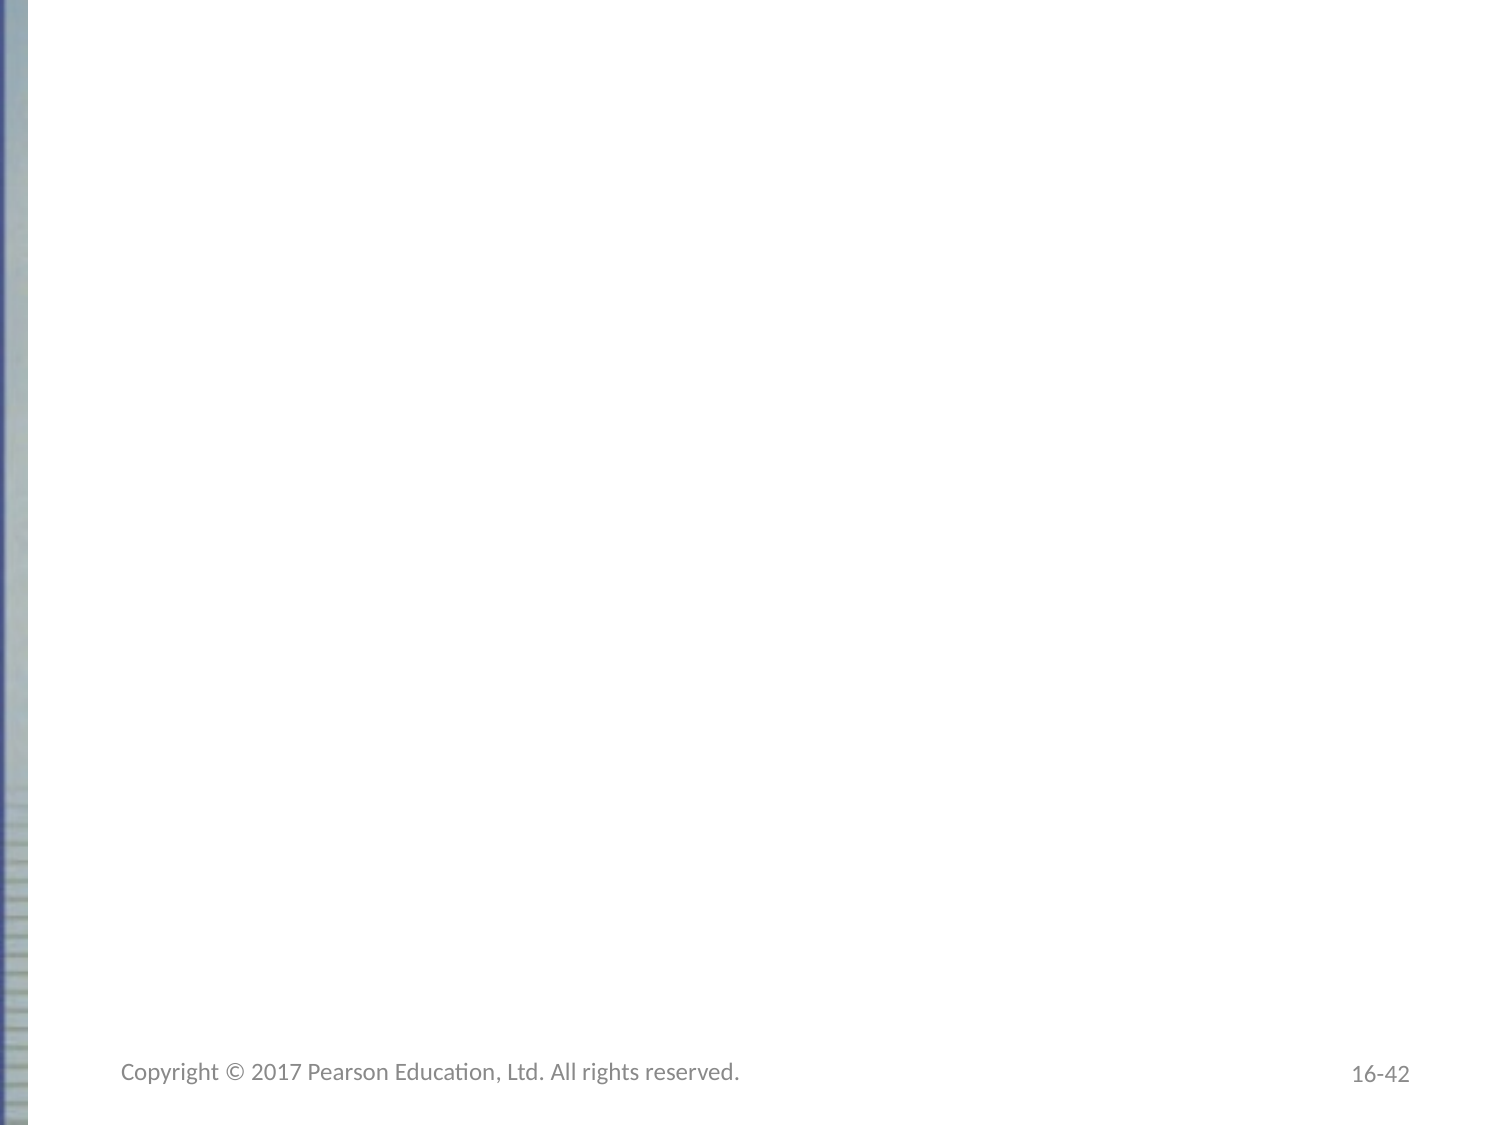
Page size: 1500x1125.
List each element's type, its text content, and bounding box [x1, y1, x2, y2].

footer Copyright © 2017 Pearson Education, Ltd. All rights reserved. [75, 1040, 788, 1100]
slide_number 16-42 [1074, 1042, 1425, 1103]
picture [0, 0, 28, 1125]
